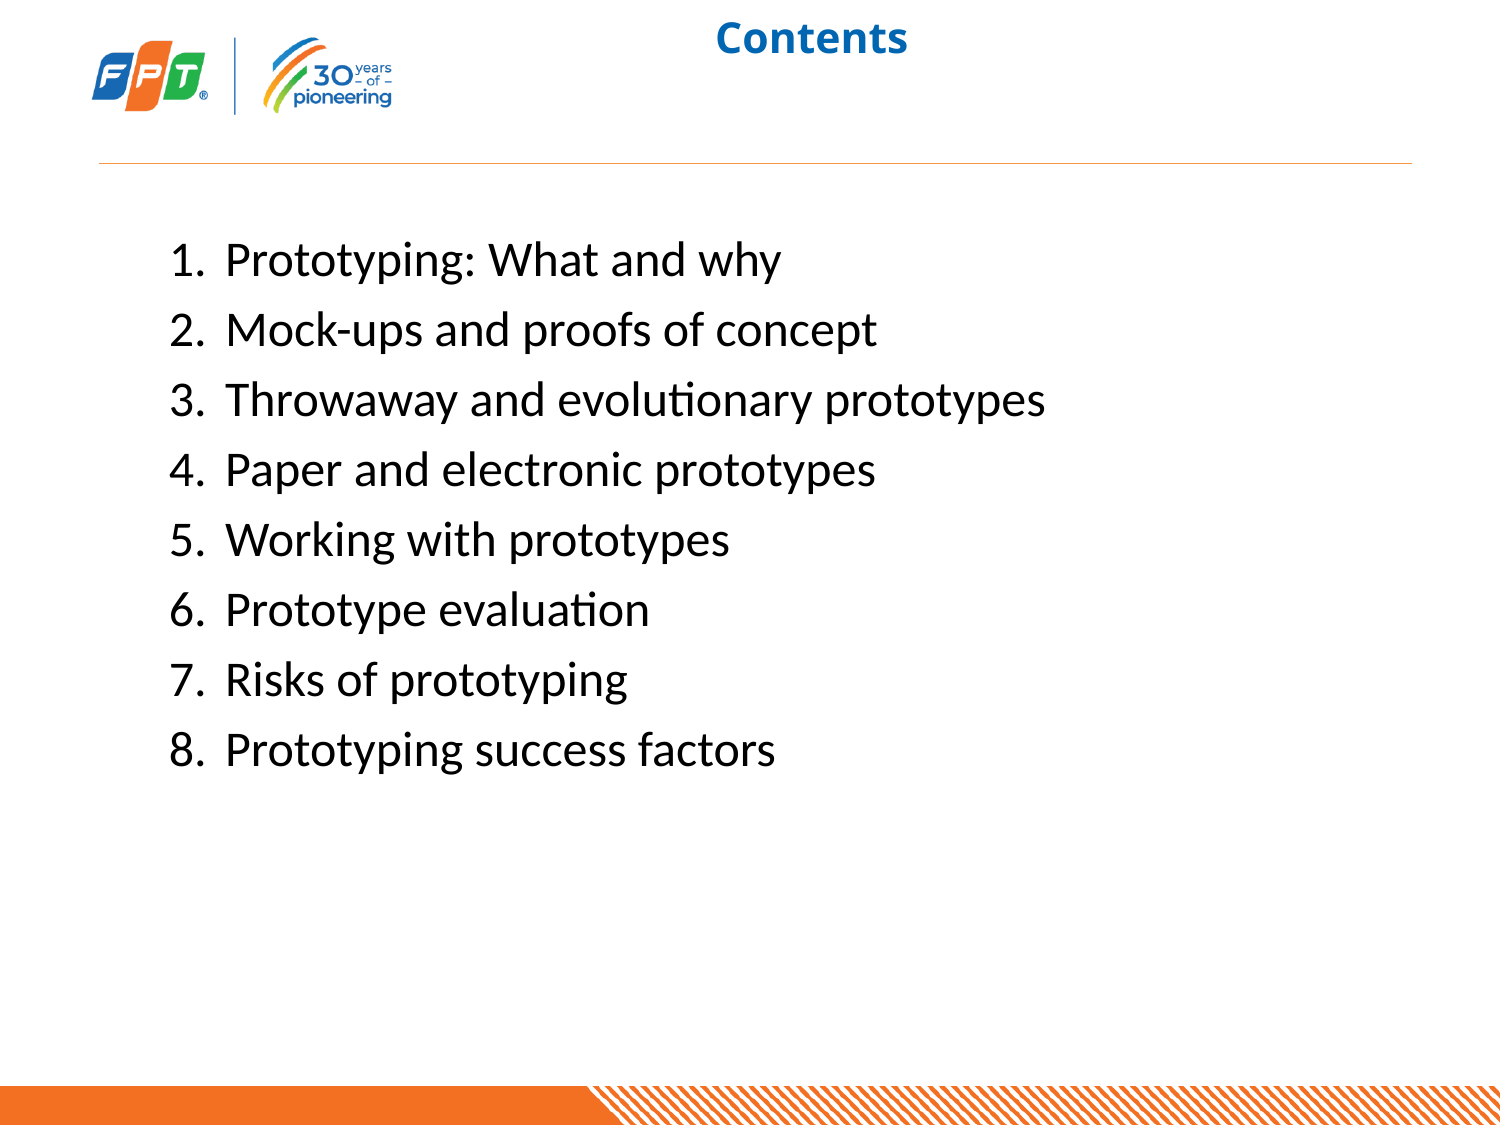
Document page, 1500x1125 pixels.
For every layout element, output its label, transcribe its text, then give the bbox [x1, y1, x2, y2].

picture [0, 1086, 1500, 1125]
title Contents [377, 0, 1246, 122]
picture [56, 6, 427, 146]
list Prototyping: What and why Mock-ups and proofs of concept Throwaway and evolutionary prototypes Paper and electronic prototypes Working with prototypes Prototype evaluation Risks of prototyping Prototyping success factors [154, 218, 1355, 948]
